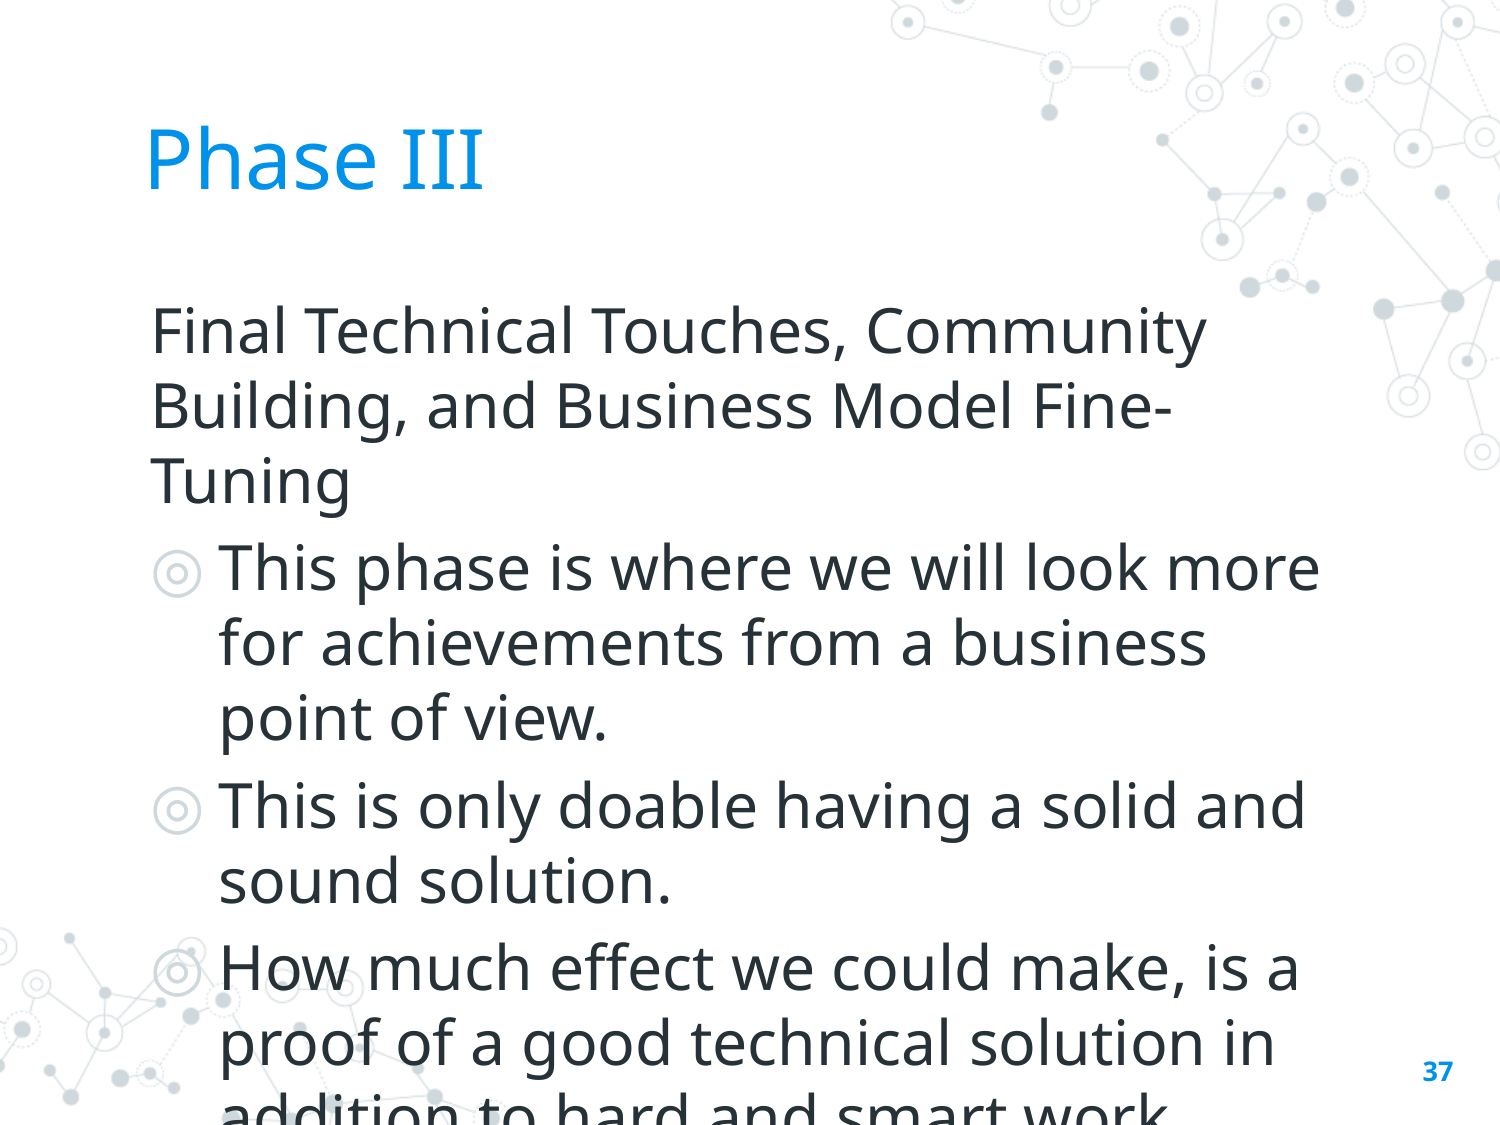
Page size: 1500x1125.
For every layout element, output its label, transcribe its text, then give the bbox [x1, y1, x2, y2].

list Final Technical Touches, Community Building, and Business Model Fine-Tuning This phase is where we will look more for achievements from a business point of view. This is only doable having a solid and sound solution. How much effect we could make, is a proof of a good technical solution in addition to hard and smart work. [128, 275, 1372, 1058]
slide_number 37 [1378, 1038, 1469, 1125]
picture [0, 0, 1500, 1125]
title Phase III [128, 67, 1372, 222]
